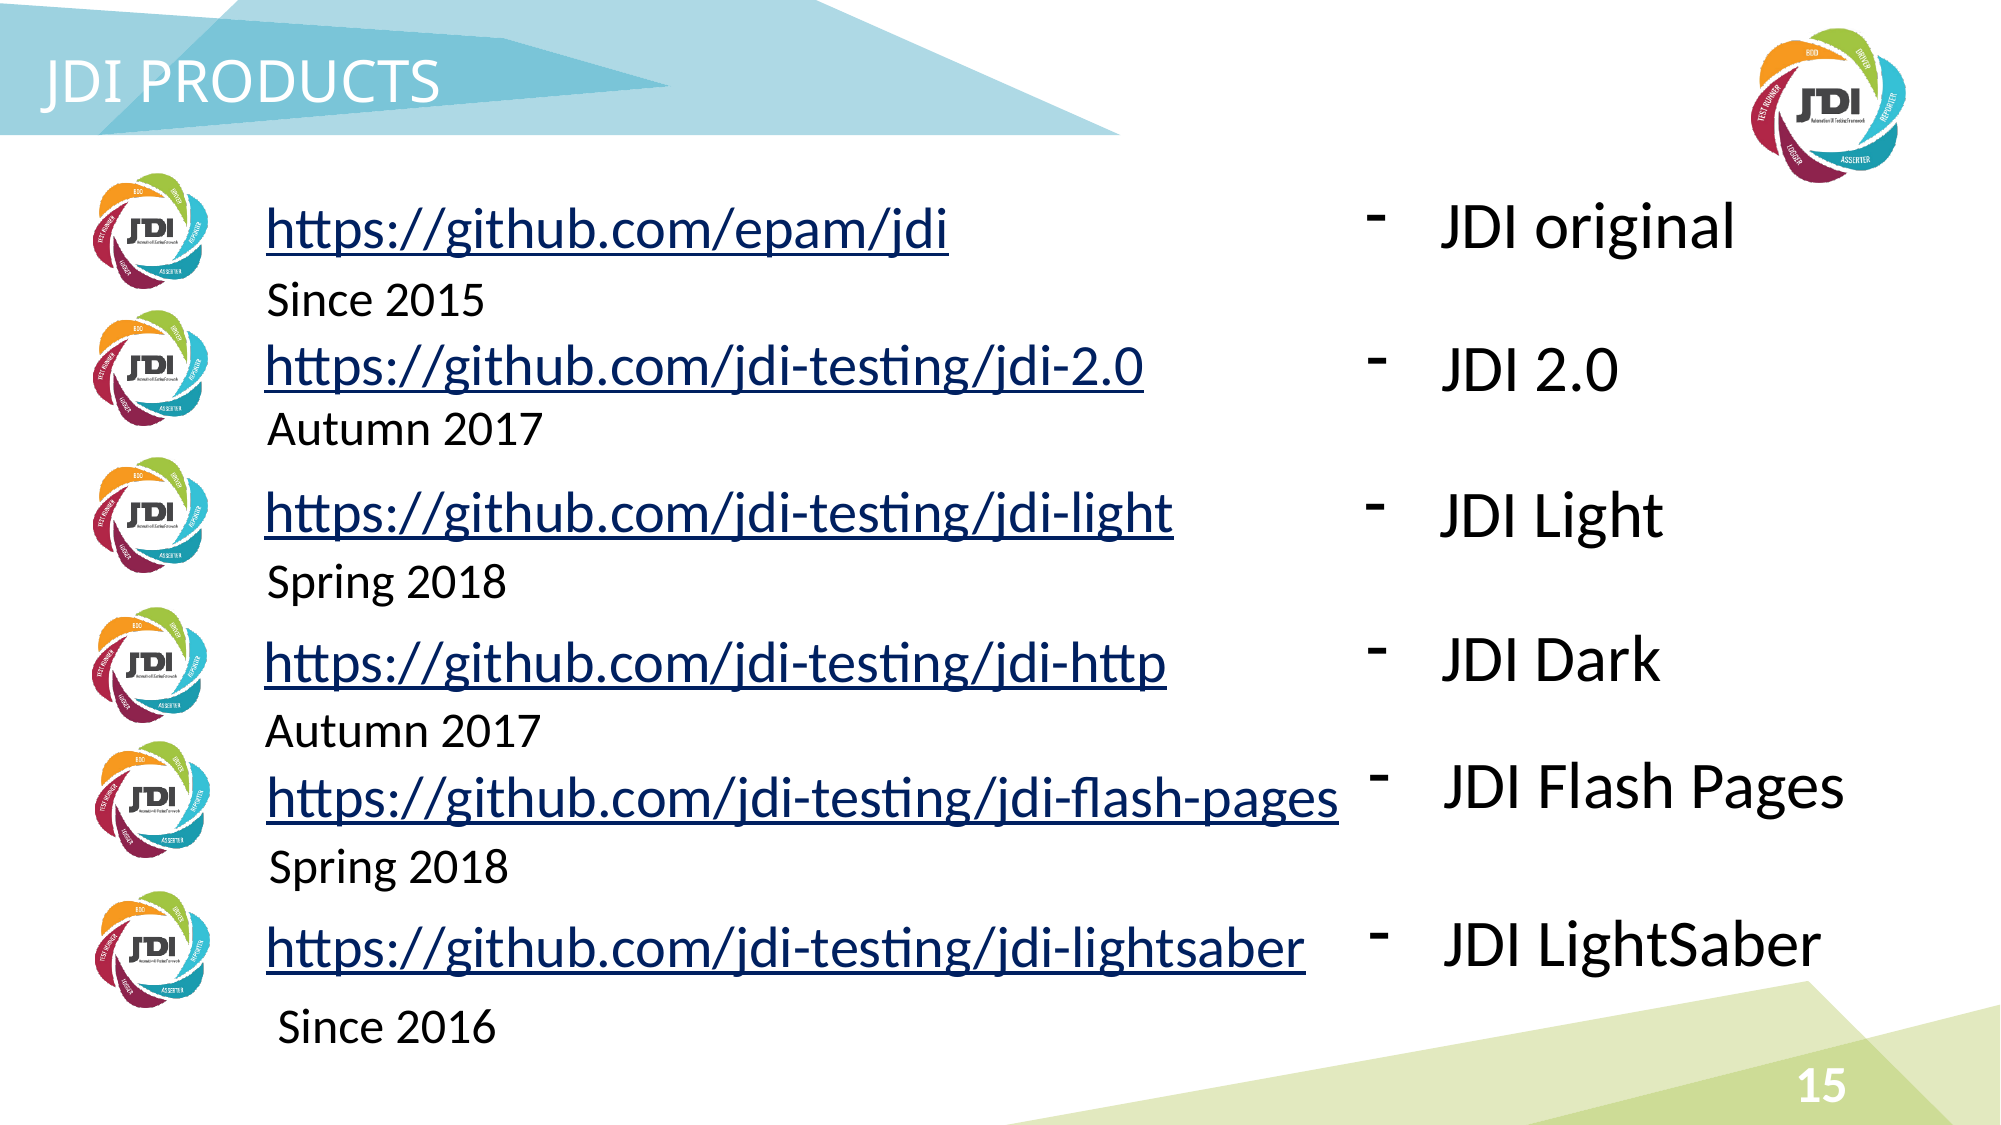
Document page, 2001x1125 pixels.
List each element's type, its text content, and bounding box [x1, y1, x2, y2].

picture [91, 607, 207, 723]
text_box JDI Light [1350, 463, 1991, 558]
text_box JDI Dark [1351, 606, 1993, 702]
picture [94, 741, 210, 858]
text_box JDI 2.0 [1351, 317, 1976, 413]
text_box https://github.com/jdi-testing/jdi-2.0 [249, 320, 1200, 405]
text_box Since 2016 [262, 986, 512, 1062]
text_box Since 2015 [251, 258, 501, 334]
text_box Autumn 2017 [250, 689, 557, 765]
text_box https://github.com/jdi-testing/jdi-light [249, 467, 1200, 552]
text_box JDI Flash Pages [1353, 734, 1928, 829]
list JDI PRODUCTS [30, 36, 2000, 158]
picture [92, 457, 208, 573]
text_box JDI original [1350, 174, 2000, 269]
text_box Spring 2018 [252, 541, 523, 617]
text_box Spring 2018 [254, 825, 525, 901]
picture [1750, 158, 1906, 174]
picture [92, 173, 208, 289]
text_box https://github.com/jdi-testing/jdi-flash-pages [251, 751, 1433, 837]
text_box https://github.com/jdi-testing/jdi-http [248, 617, 1200, 702]
text_box https://github.com/jdi-testing/jdi-lightsaber [250, 901, 1353, 987]
picture [93, 891, 210, 1008]
slide_number 15 [1412, 1042, 1863, 1103]
text_box Autumn 2017 [252, 387, 559, 463]
picture [92, 310, 208, 426]
text_box https://github.com/epam/jdi [250, 183, 1200, 268]
picture [1750, 28, 1906, 36]
text_box JDI LightSaber [1353, 892, 1995, 988]
